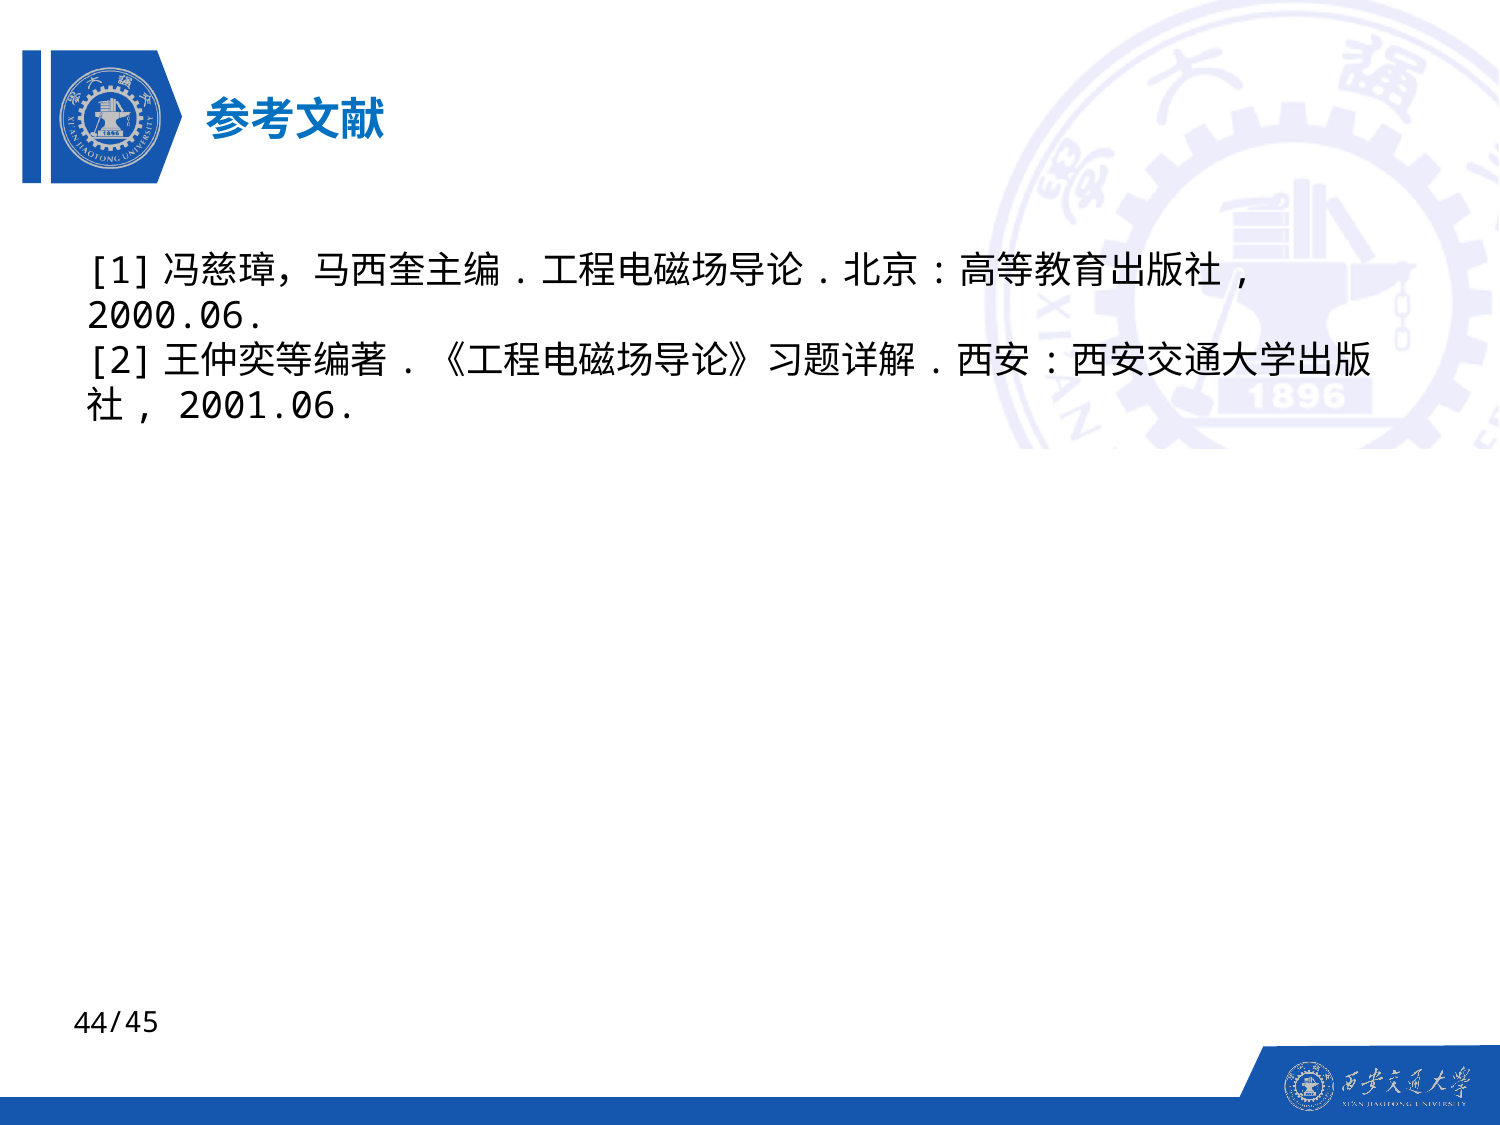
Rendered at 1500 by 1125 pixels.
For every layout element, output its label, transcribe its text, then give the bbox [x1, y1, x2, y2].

slide_number 44 [59, 996, 409, 1075]
text_box 参考文献 [191, 27, 1173, 215]
text_box [1]冯慈璋，马西奎主编.工程电磁场导论.北京:高等教育出版社, 2000.06. [2]王仲奕等编著.《工程电磁场导论》习题详解.西安:西安交通大学出版社, 2001.06. [71, 238, 1450, 434]
